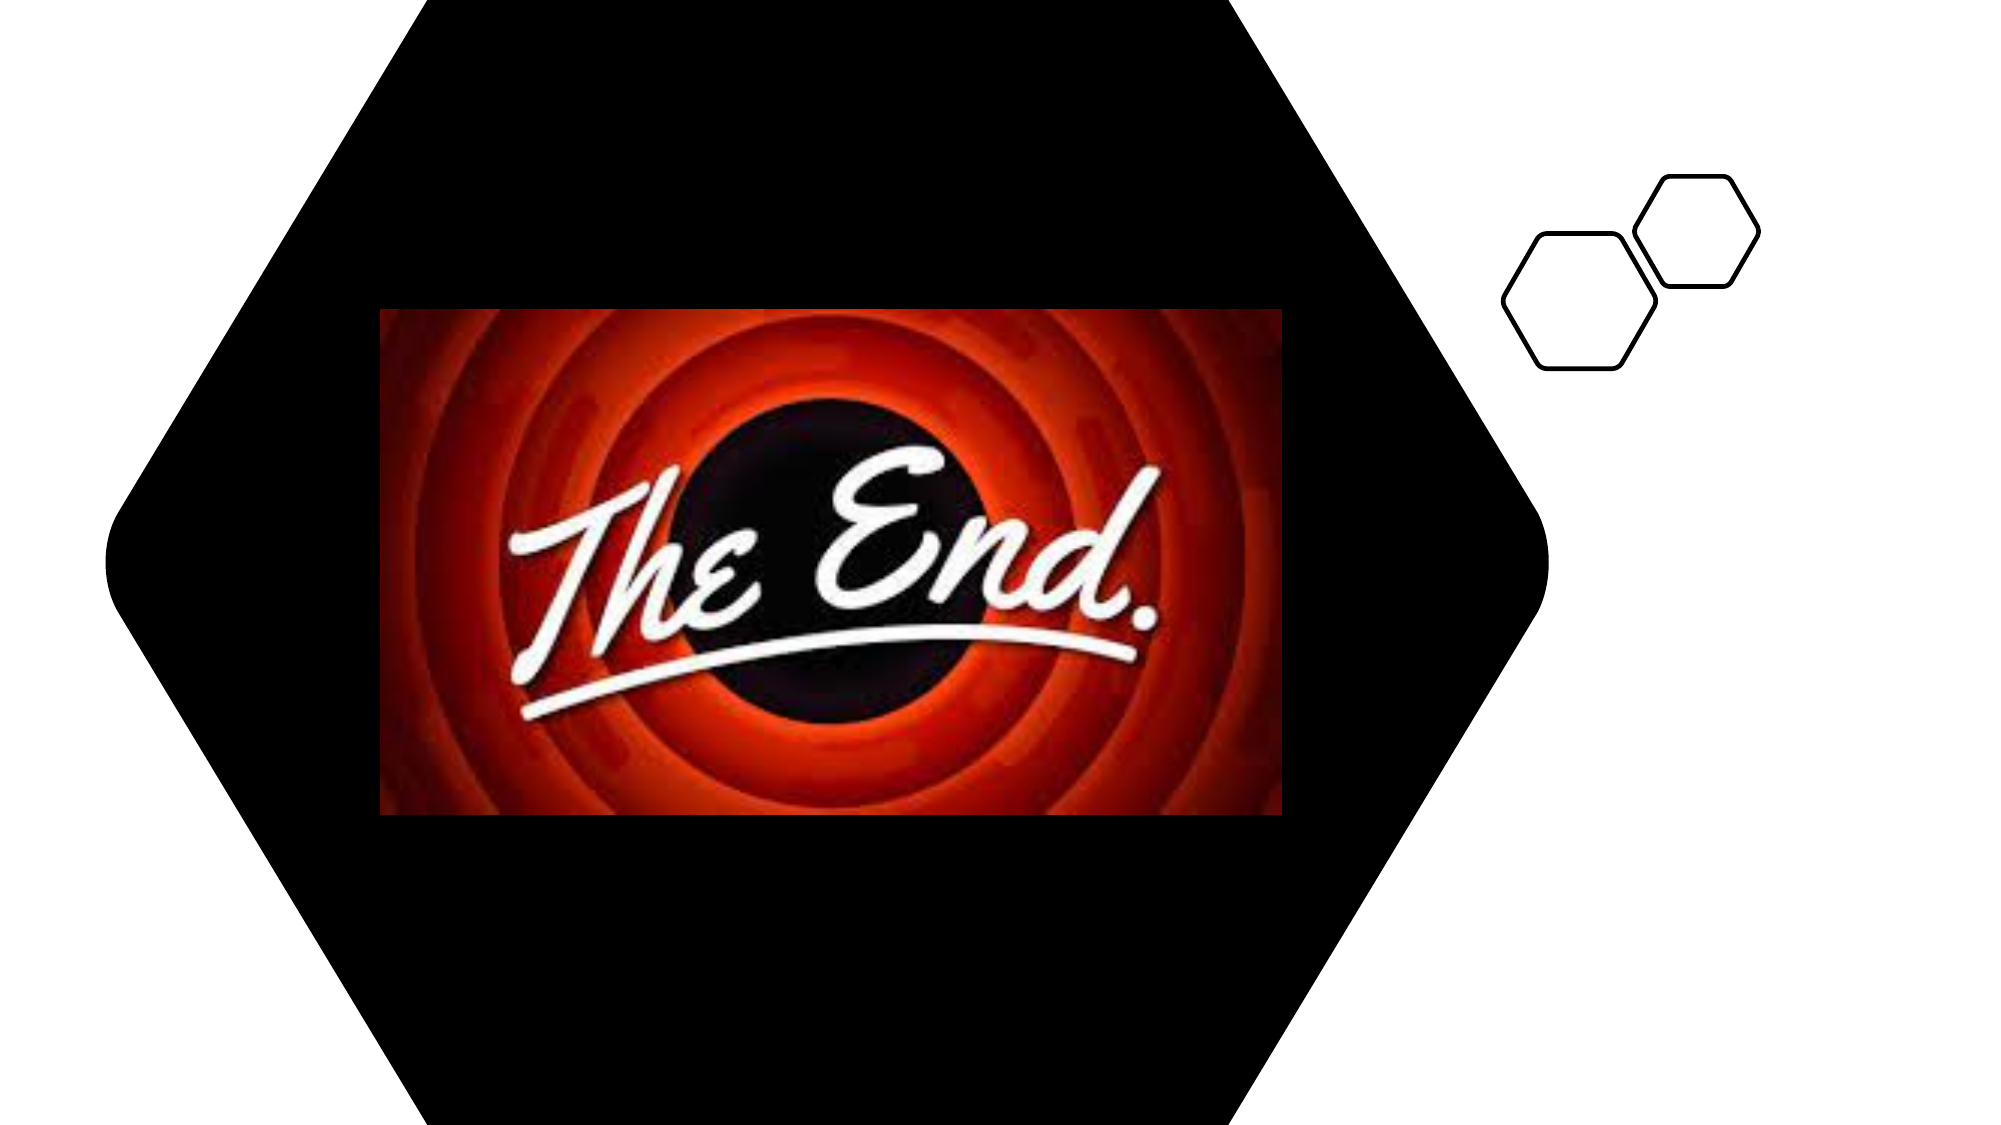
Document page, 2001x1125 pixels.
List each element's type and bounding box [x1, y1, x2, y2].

text_box [104, 0, 1550, 1125]
picture [379, 309, 1282, 816]
text_box [1502, 176, 1759, 369]
